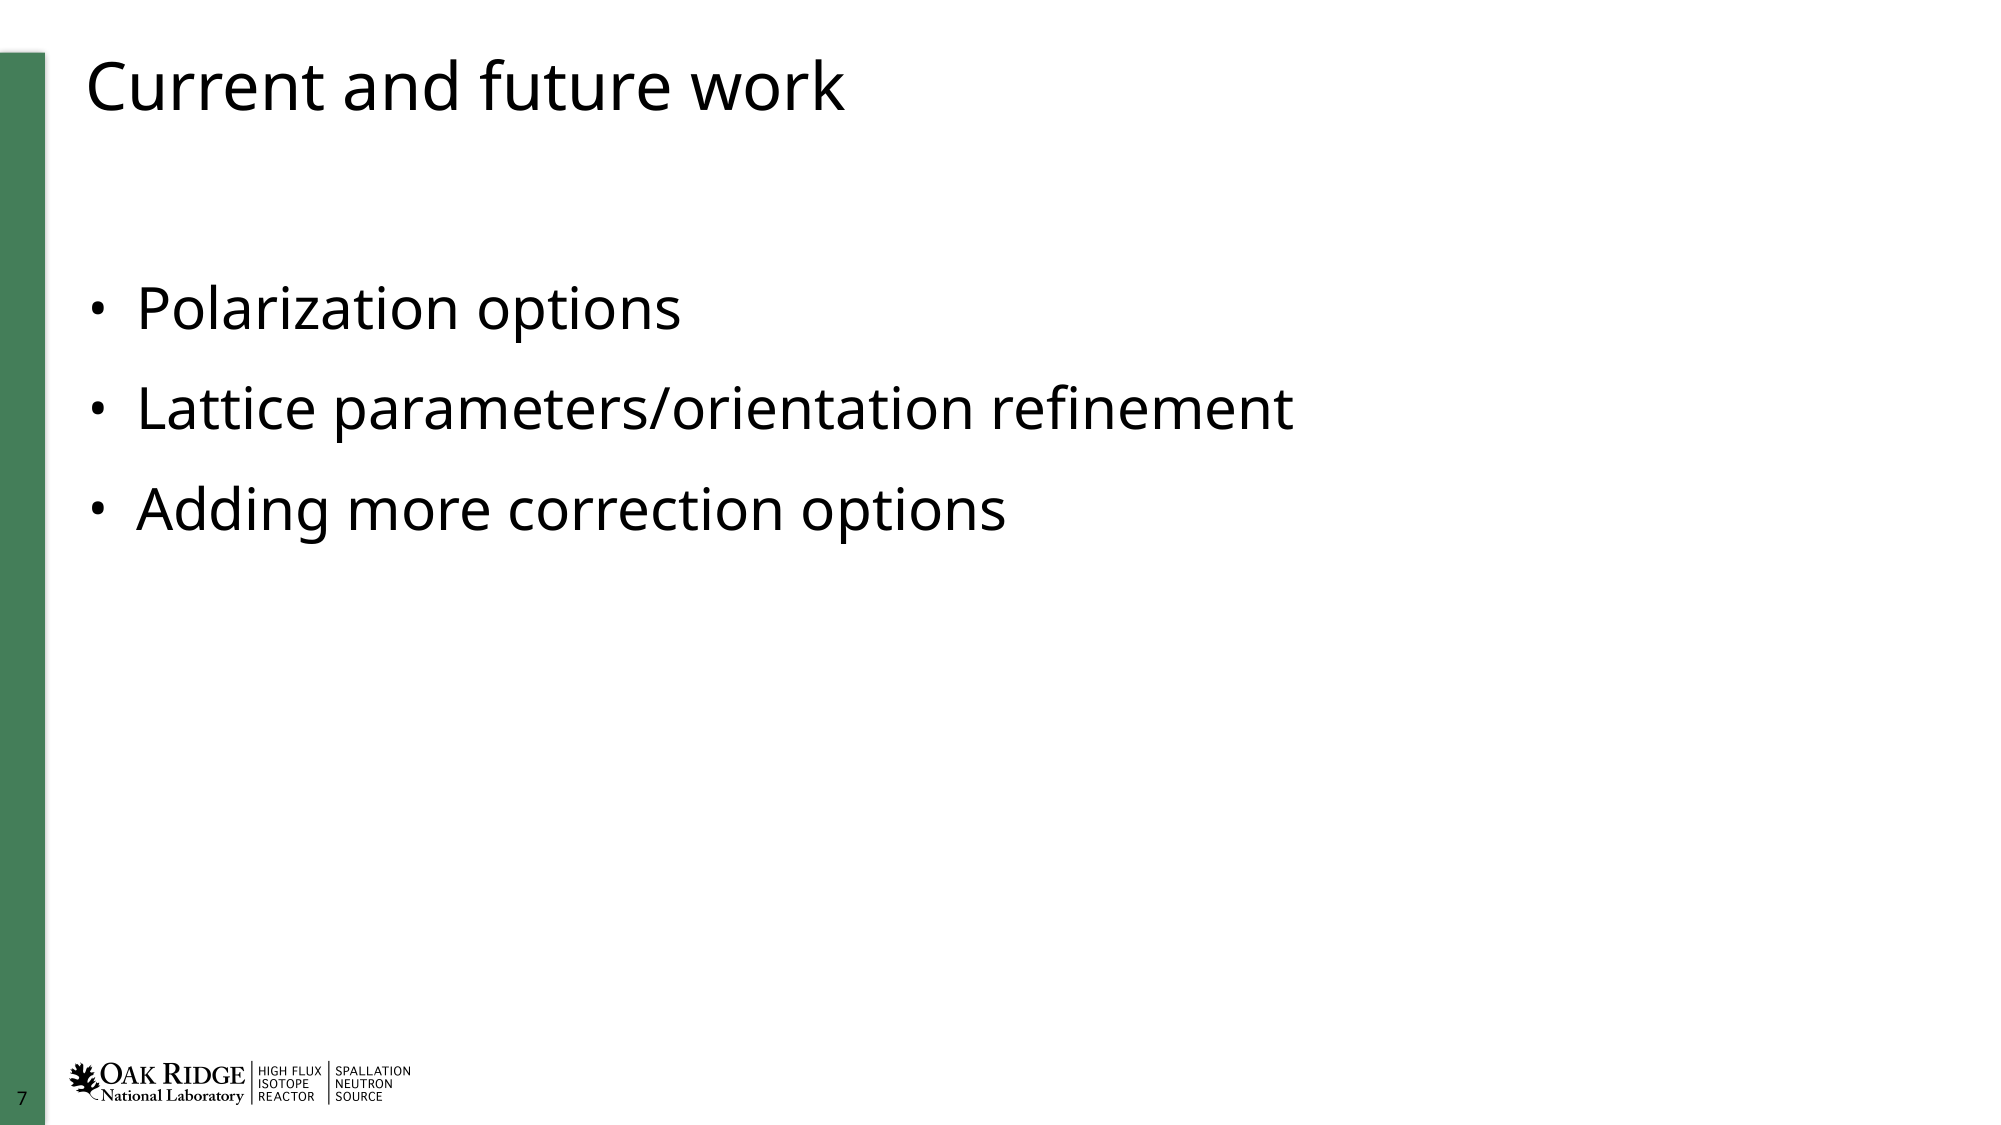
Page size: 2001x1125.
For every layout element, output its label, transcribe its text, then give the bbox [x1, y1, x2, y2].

list Polarization options Lattice parameters/orientation refinement Adding more correction options [73, 271, 1949, 936]
title Current and future work [70, 44, 1946, 134]
picture [66, 1058, 413, 1108]
